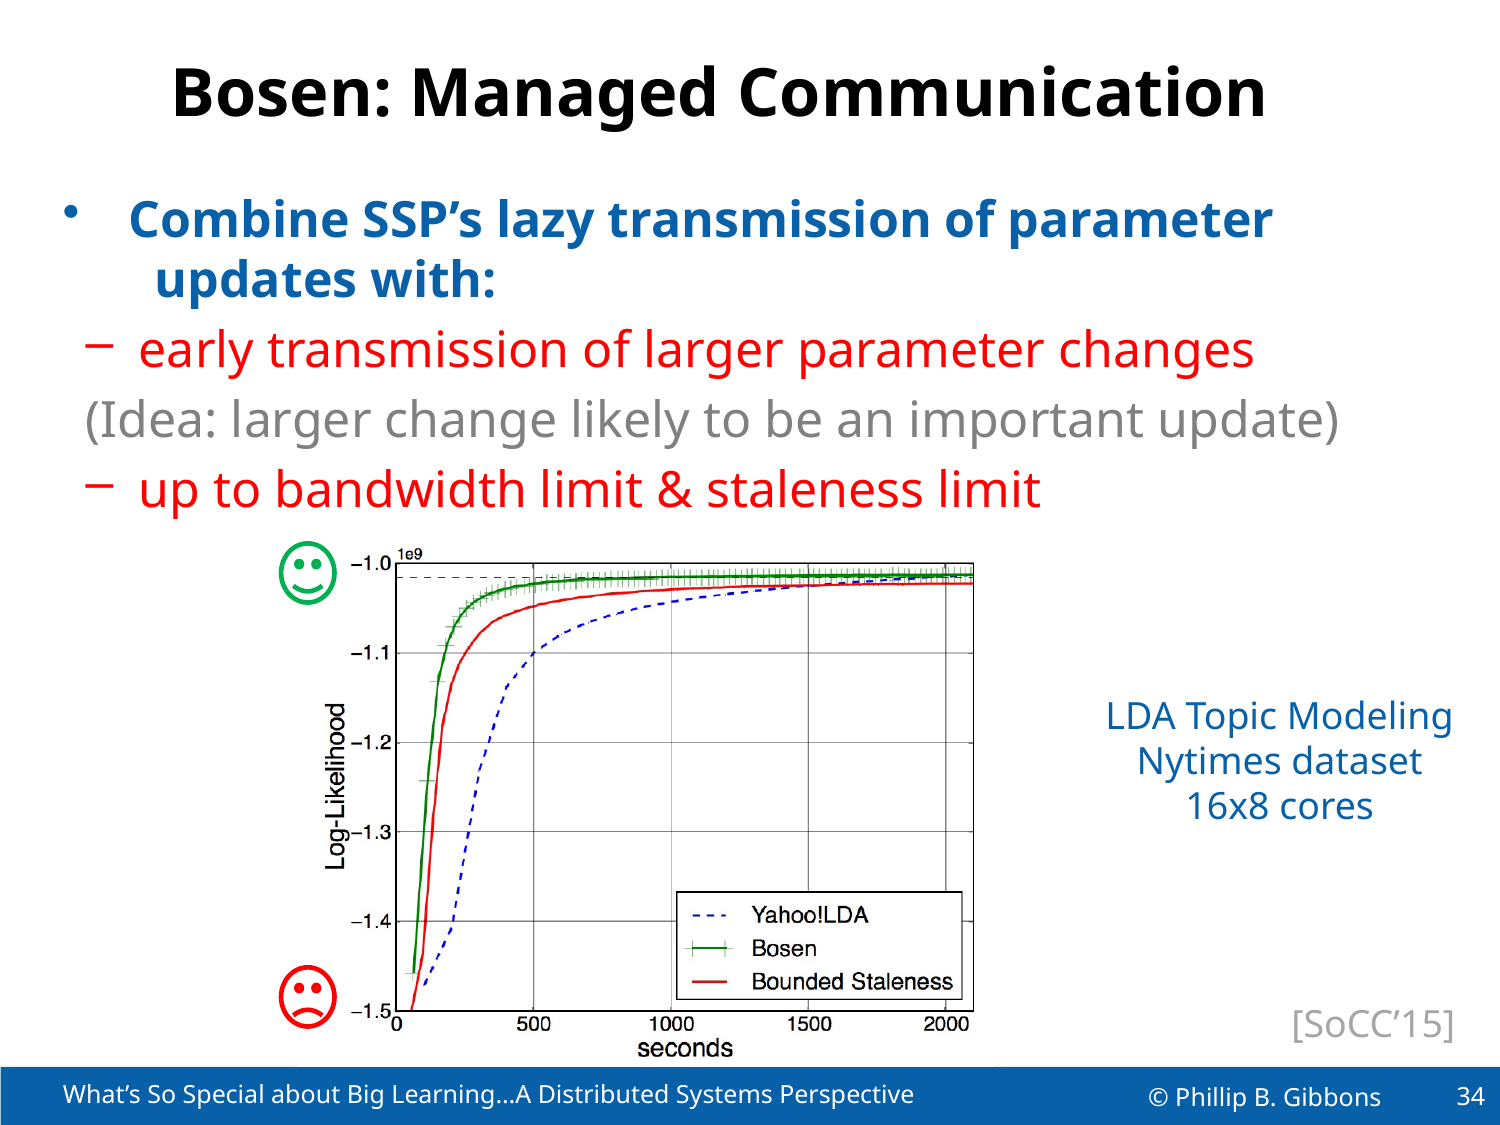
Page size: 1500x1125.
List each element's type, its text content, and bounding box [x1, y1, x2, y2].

text_box [281, 548, 293, 598]
list Combine SSP’s lazy transmission of parameter updates with: early transmission of larger parameter changes (Idea: larger change likely to be an important update) up to bandwidth limit & staleness limit [44, 187, 1480, 1125]
text_box [0, 0, 1500, 156]
text_box LDA Topic Modeling Nytimes dataset 16x8 cores [1090, 684, 1469, 835]
picture [298, 523, 995, 1067]
text_box [SoCC’15] [1210, 992, 1500, 1053]
title Bosen: Managed Communication [44, 49, 1396, 157]
text_box [281, 972, 293, 1022]
